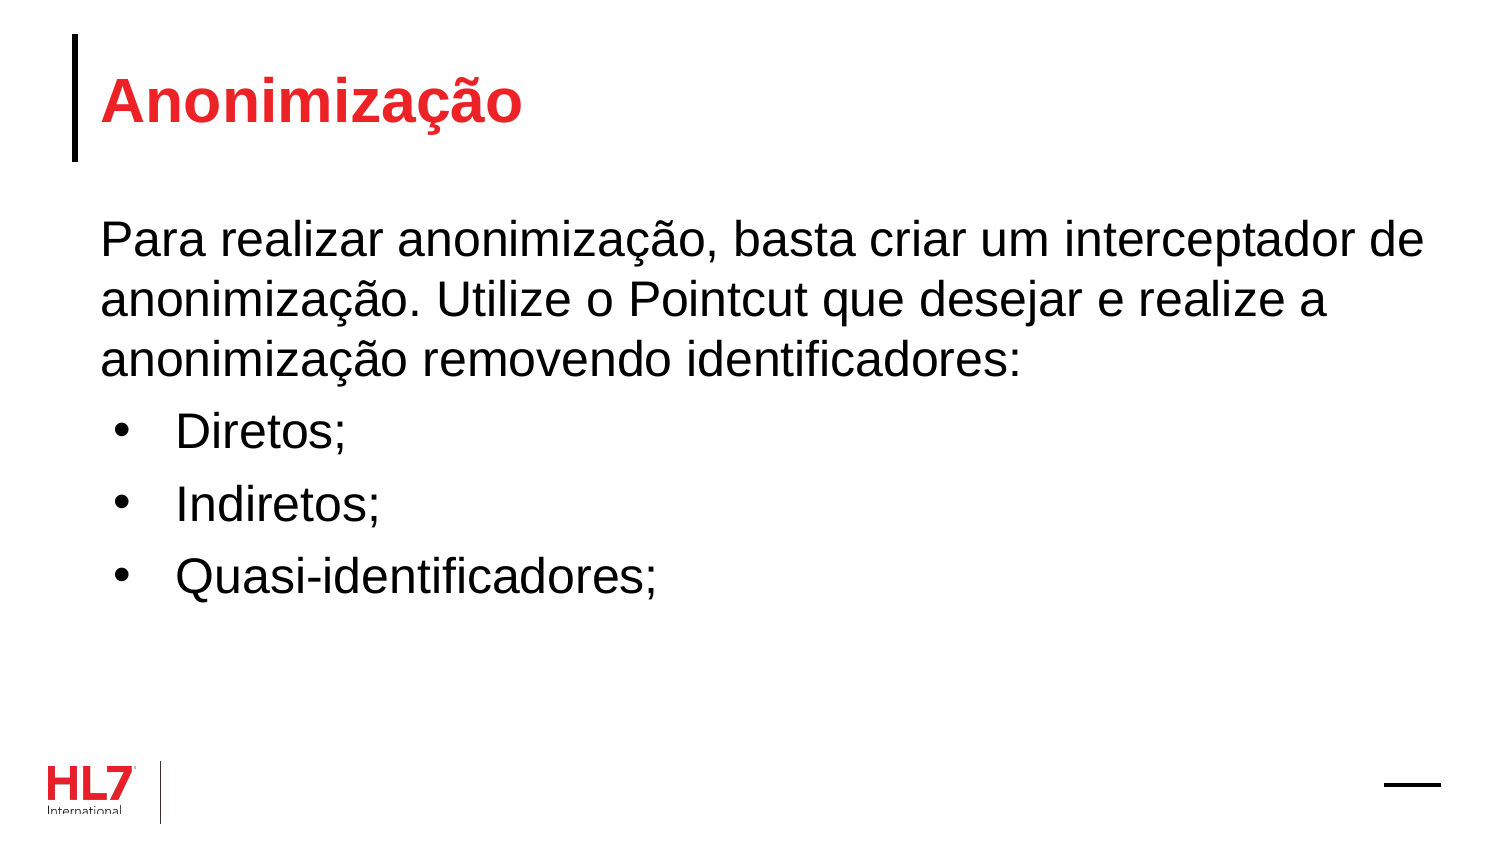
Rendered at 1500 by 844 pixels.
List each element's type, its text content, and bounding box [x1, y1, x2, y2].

picture [48, 766, 136, 814]
title Anonimização [100, 33, 1451, 163]
list Para realizar anonimização, basta criar um interceptador de anonimização. Utilize o Pointcut que desejar e realize a anonimização removendo identificadores: Diretos; Indiretos; Quasi-identificadores; [100, 206, 1451, 753]
